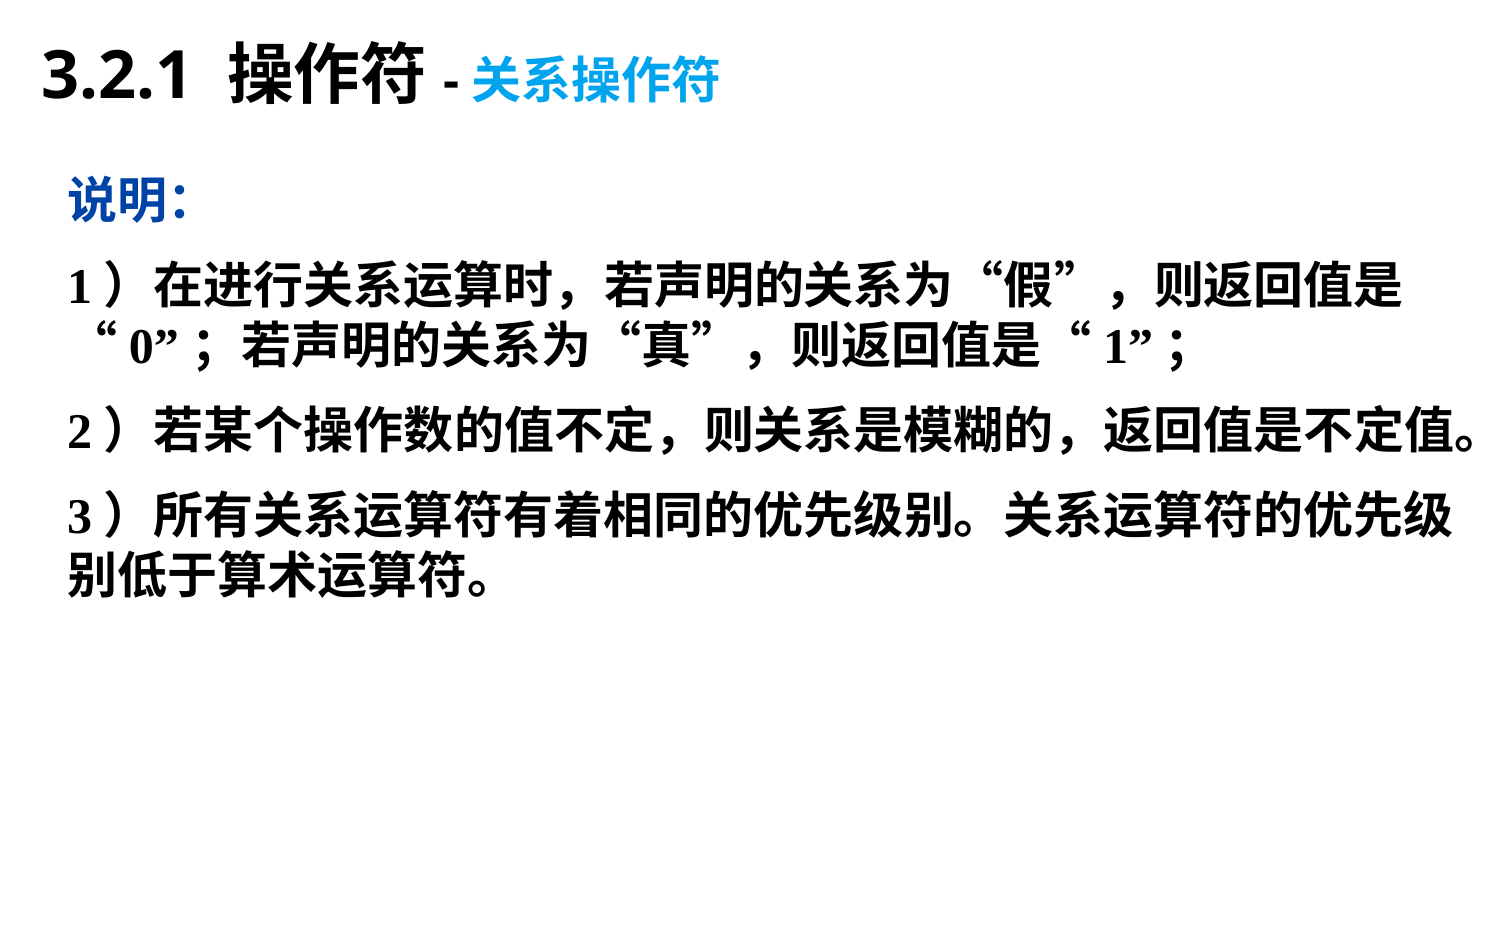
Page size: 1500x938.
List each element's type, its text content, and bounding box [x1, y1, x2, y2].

text_box 说明： 1）在进行关系运算时，若声明的关系为“假”，则返回值是“0”；若声明的关系为“真”，则返回值是“1”； 2）若某个操作数的值不定，则关系是模糊的，返回值是不定值。 3）所有关系运算符有着相同的优先级别。关系运算符的优先级别低于算术运算符。 [52, 161, 1500, 612]
text_box 3.2.1 操作符-关系操作符 [26, 24, 737, 120]
